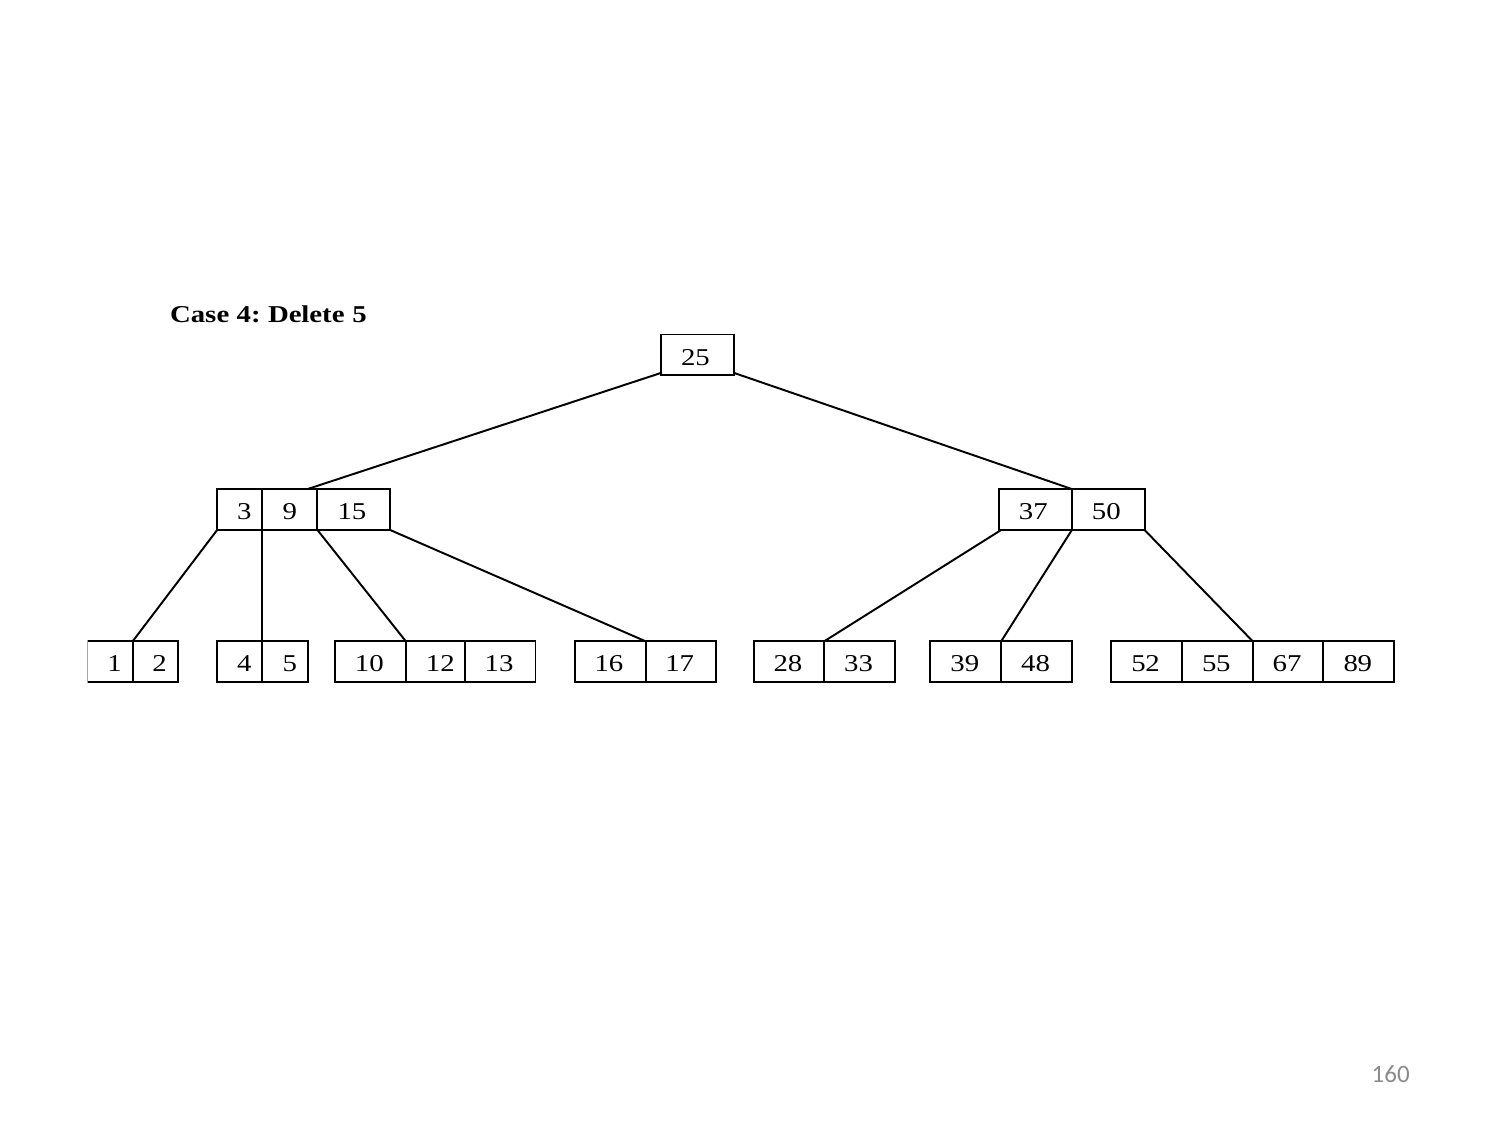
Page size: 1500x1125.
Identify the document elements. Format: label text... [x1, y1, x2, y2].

picture [87, 299, 1463, 683]
slide_number 160 [1074, 1042, 1425, 1103]
